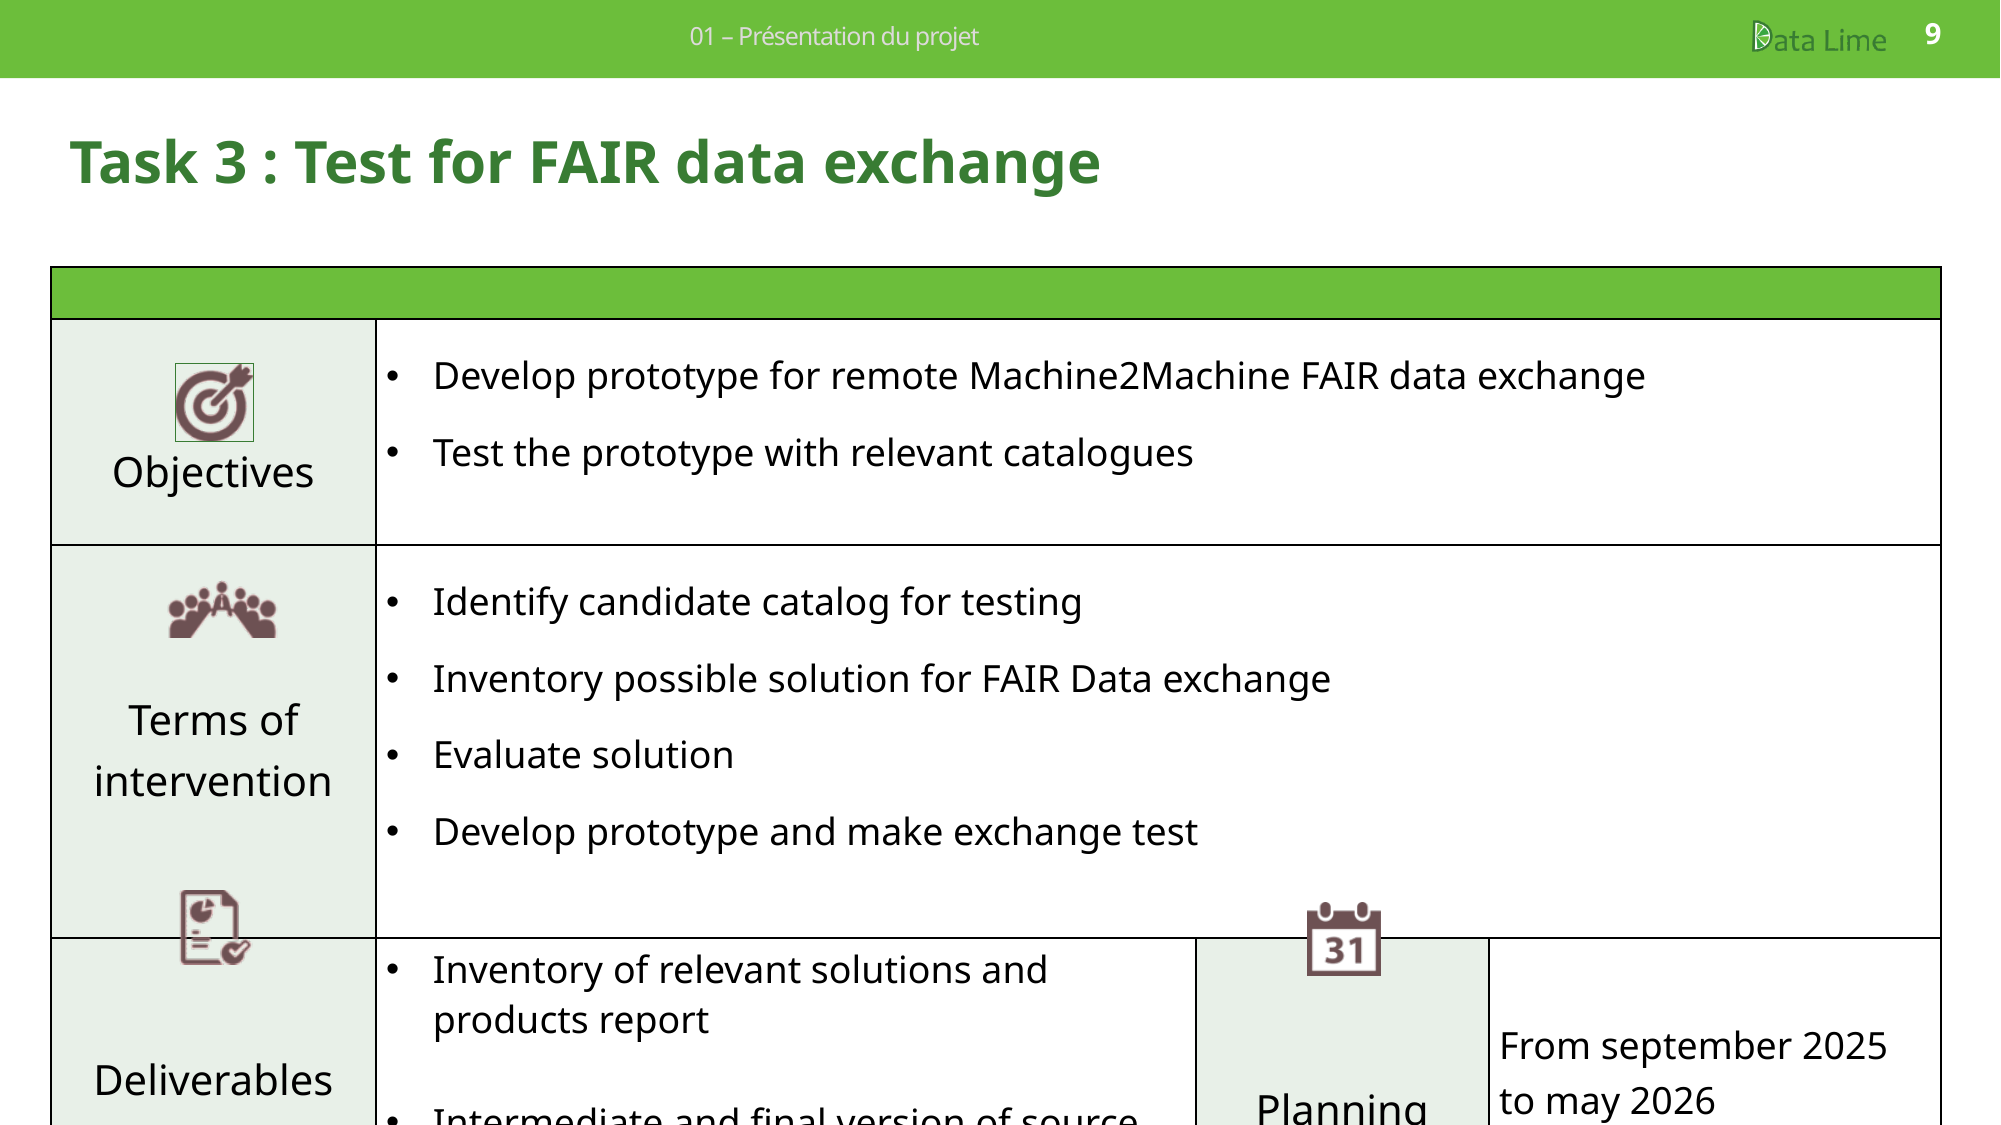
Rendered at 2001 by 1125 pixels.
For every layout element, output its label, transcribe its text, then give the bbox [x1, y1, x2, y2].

table_cell Terms of intervention [52, 546, 375, 937]
table_cell Inventory of relevant solutions and products report Intermediate and final version of source code and documentation [377, 939, 1195, 1125]
picture [177, 890, 254, 965]
footer 01 – Présentation du projet [55, 0, 1615, 71]
table_cell From september 2025 to may 2026 [1490, 939, 1940, 1125]
table_cell Objectives [52, 320, 375, 544]
picture [1752, 19, 1866, 52]
table_cell Planning [1197, 939, 1488, 1125]
picture [164, 573, 282, 639]
table_header [52, 268, 1940, 318]
slide_number 9 [1866, 0, 2000, 71]
picture [1306, 902, 1381, 977]
title Task 3 : Test for FAIR data exchange [54, 78, 1945, 243]
table_cell Deliverables [52, 939, 375, 1125]
table_cell Develop prototype for remote Machine2Machine FAIR data exchange Test the prototype with relevant catalogues [377, 320, 1940, 544]
table_cell Identify candidate catalog for testing Inventory possible solution for FAIR Data exchange Evaluate solution Develop prototype and make exchange test [377, 546, 1940, 937]
picture [174, 362, 254, 442]
